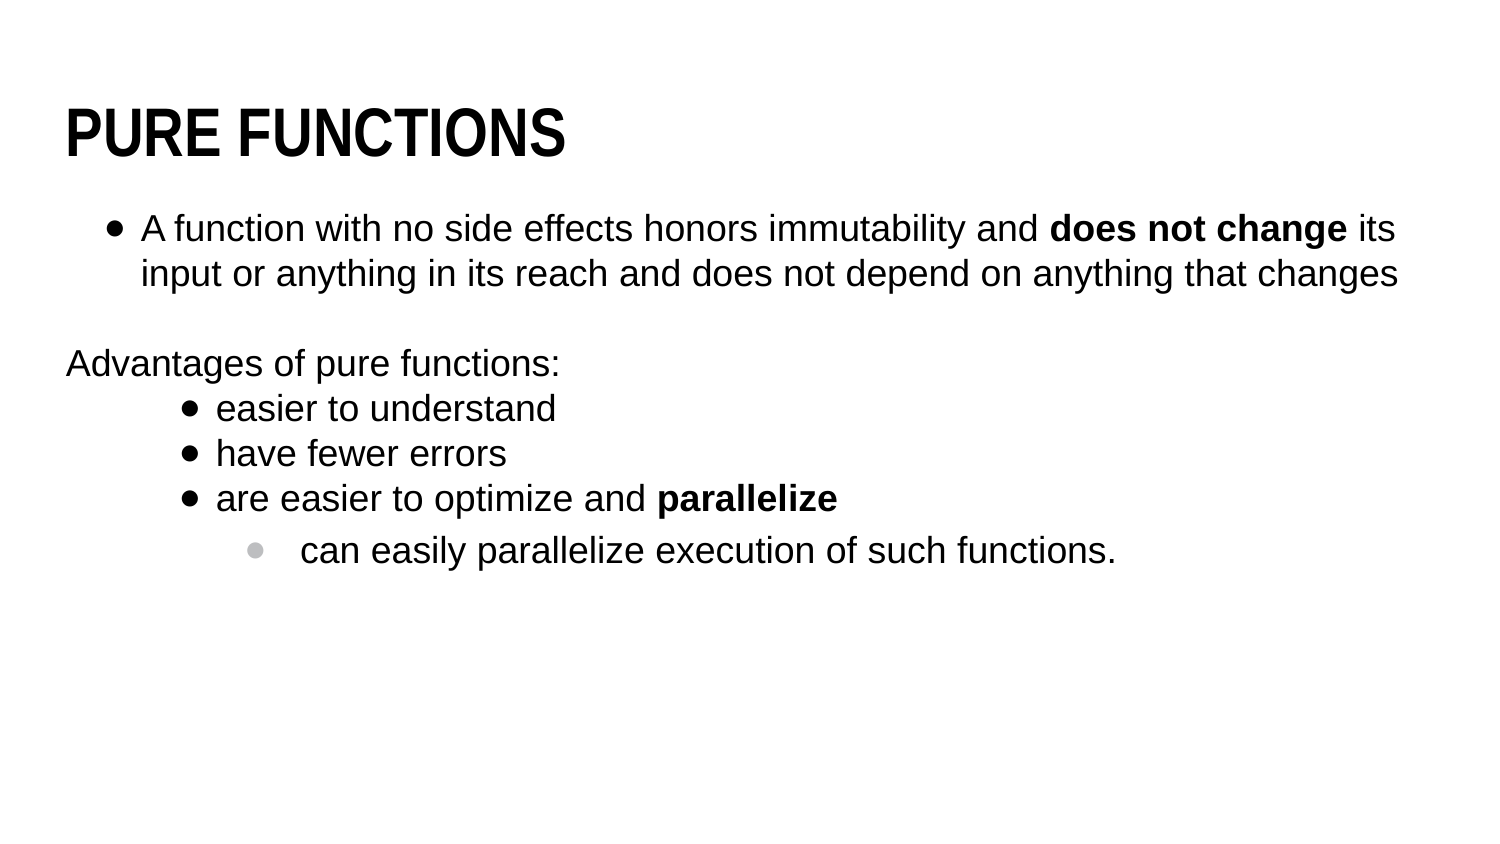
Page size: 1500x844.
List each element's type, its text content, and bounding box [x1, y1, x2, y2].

text_box A function with no side effects honors immutability and does not change its input or anything in its reach and does not depend on anything that changes Advantages of pure functions: easier to understand have fewer errors are easier to optimize and parallelize can easily parallelize execution of such functions. [51, 189, 1449, 750]
text_box Pure Functions [51, 72, 1449, 167]
